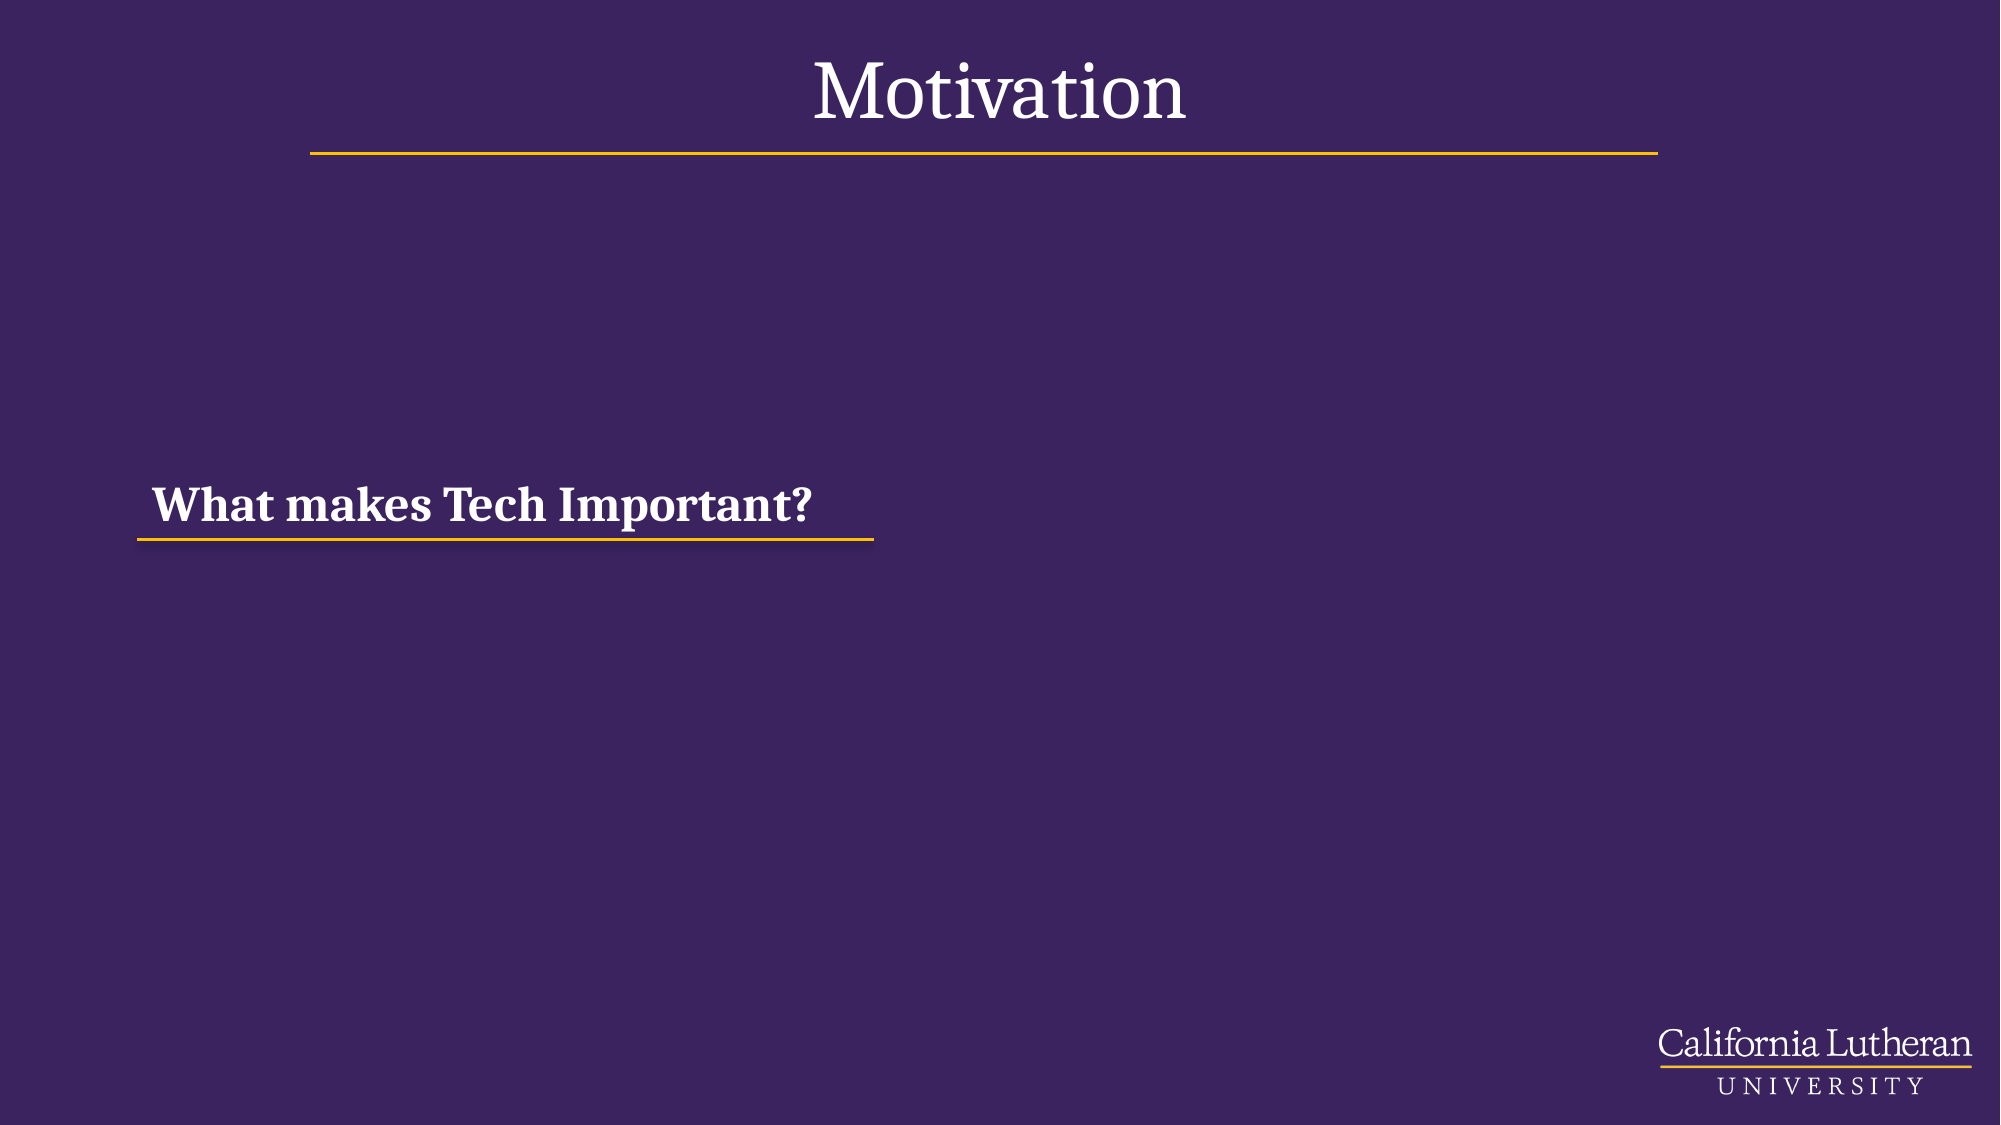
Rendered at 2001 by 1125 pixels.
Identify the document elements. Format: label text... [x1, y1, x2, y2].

text_box What makes Tech Important? [137, 463, 875, 538]
title Motivation [137, 29, 1863, 154]
picture [1630, 998, 2000, 1123]
